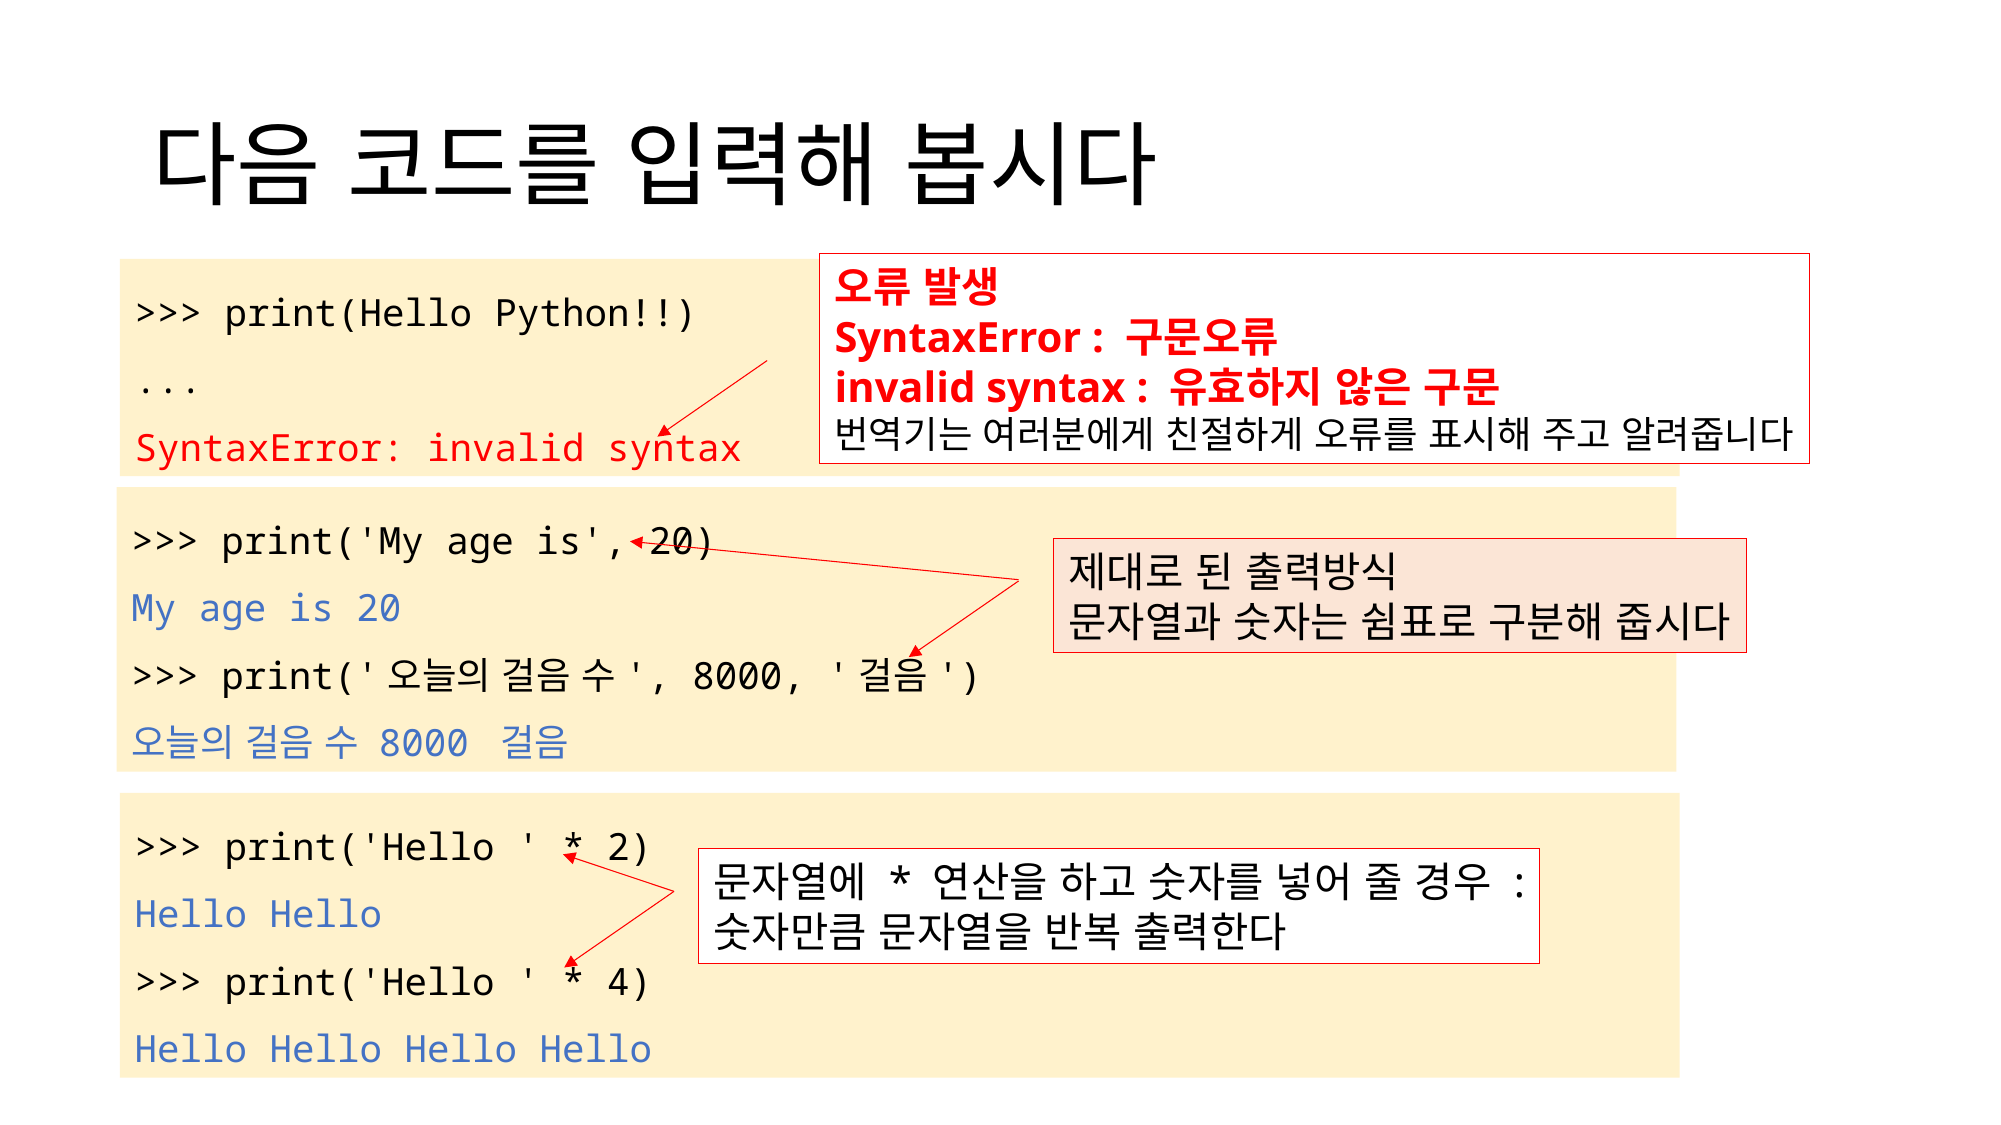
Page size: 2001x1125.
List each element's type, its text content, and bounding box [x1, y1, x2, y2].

text_box 오류 발생 SyntaxError : 구문오류 invalid syntax : 유효하지 않은 구문 번역기는 여러분에게 친절하게 오류를 표시해 주고 알려줍니다 [819, 253, 1810, 464]
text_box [657, 360, 768, 437]
title 다음 코드를 입력해 봅시다 [137, 59, 1863, 278]
text_box >>> print('Hello ' * 2) Hello Hello >>> print('Hello ' * 4) Hello Hello Hello Hello [119, 792, 1680, 1078]
text_box 제대로 된 출력방식 문자열과 숫자는 쉼표로 구분해 줍시다 [1053, 538, 1747, 653]
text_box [908, 581, 1019, 658]
text_box >>> print('My age is', 20) My age is 20 >>> print('오늘의 걸음 수', 8000, '걸음') 오늘의 걸음 수 8000 걸음 [116, 487, 1677, 772]
text_box >>> print(Hello Python!!) ... SyntaxError: invalid syntax [119, 258, 1680, 477]
text_box 문자열에 * 연산을 하고 숫자를 넣어 줄 경우 : 숫자만큼 문자열을 반복 출력한다 [698, 848, 1540, 964]
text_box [629, 541, 1019, 580]
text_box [564, 891, 675, 968]
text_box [562, 854, 674, 892]
